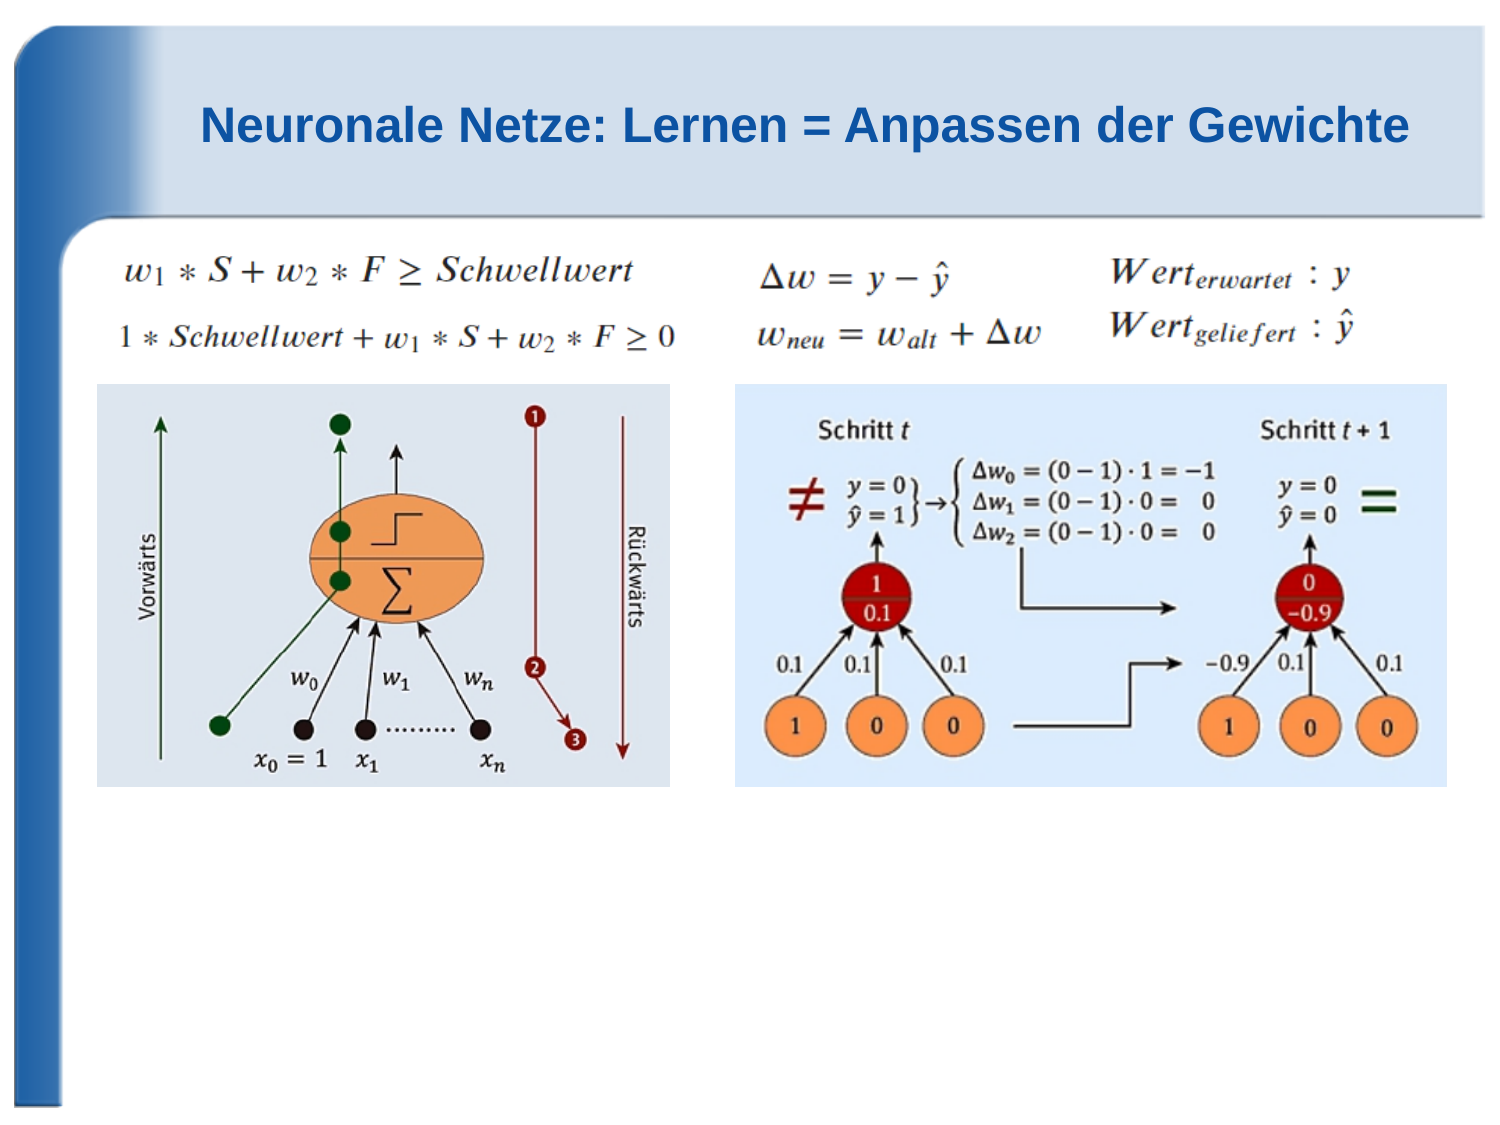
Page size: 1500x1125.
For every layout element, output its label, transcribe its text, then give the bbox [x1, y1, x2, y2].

picture [14, 24, 1487, 1108]
title Neuronale Netze: Lernen = Anpassen der Gewichte [200, 50, 1475, 200]
